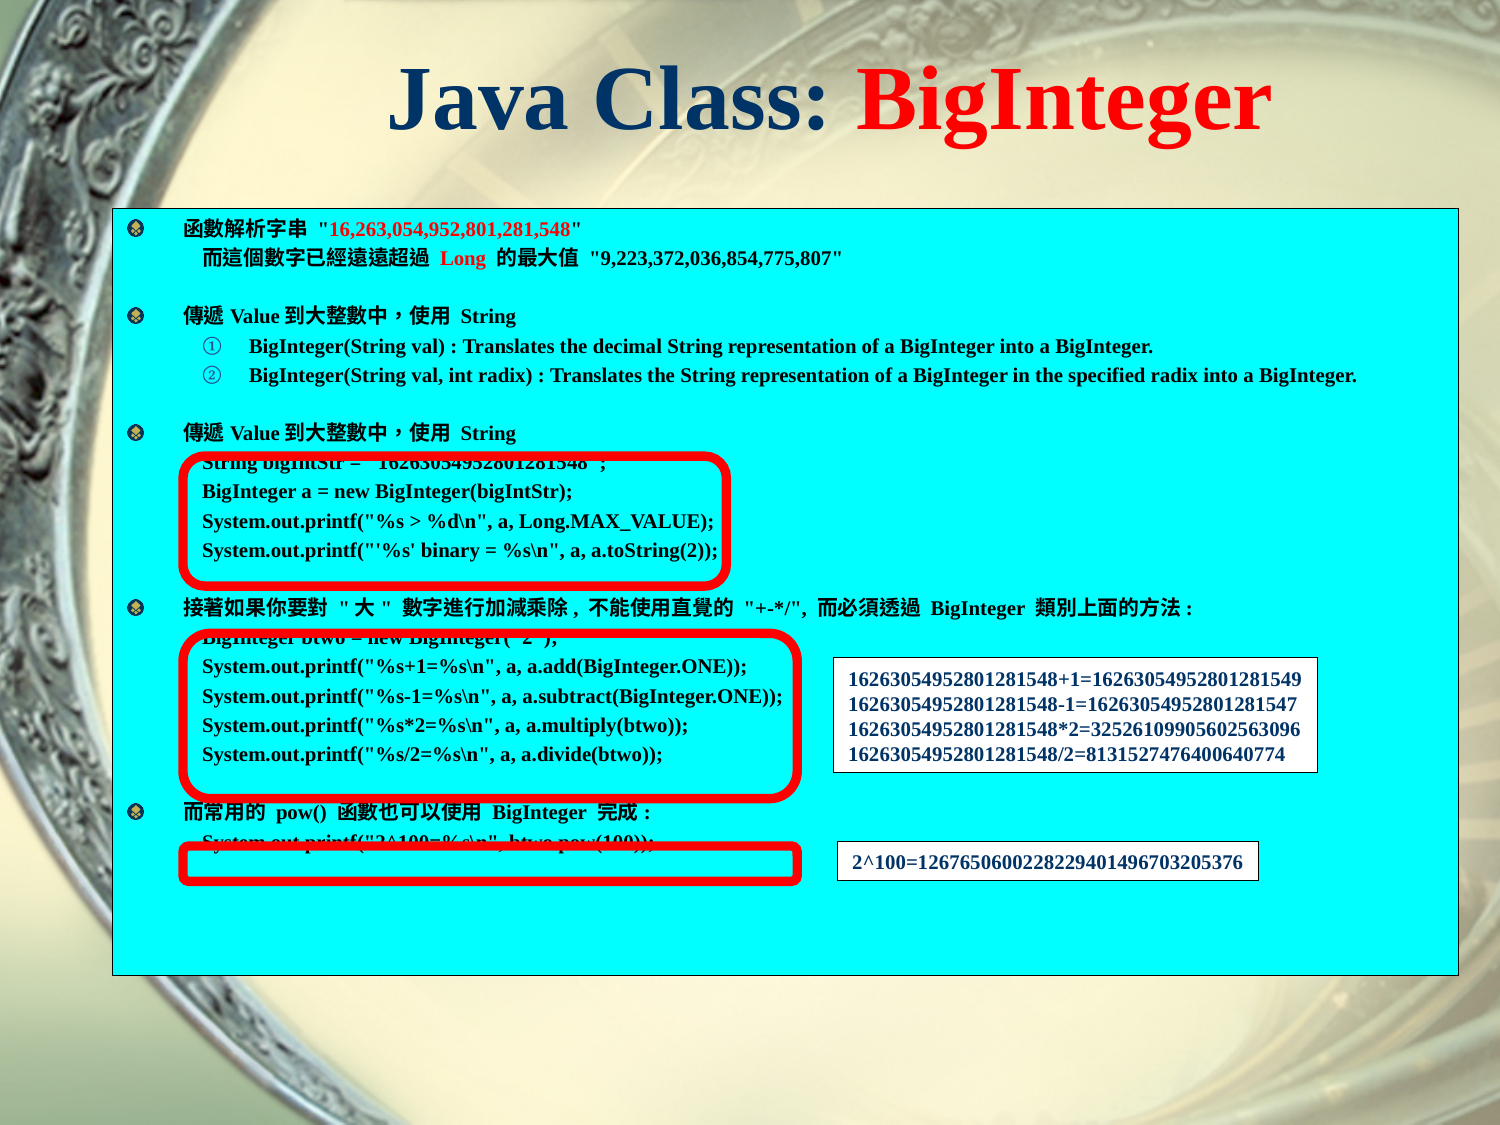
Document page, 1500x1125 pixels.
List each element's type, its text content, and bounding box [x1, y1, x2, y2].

list 函數解析字串 "16,263,054,952,801,281,548" 而這個數字已經遠遠超過 Long 的最大值 "9,223,372,036,854,775,807" 傳遞Value到大整數中，使用 String BigInteger(String val) : Translates the decimal String representation of a BigInteger into a BigInteger. BigInteger(String val, int radix) : Translates the String representation of a BigInteger in the specified radix into a BigInteger. 傳遞Value到大整數中，使用 String String bigIntStr = "16263054952801281548"; BigInteger a = new BigInteger(bigIntStr); System.out.printf("%s > %d\n", a, Long.MAX_VALUE); System.out.printf("'%s' binary = %s\n", a, a.toString(2)); 接著如果你要對 "大" 數字進行加減乘除, 不能使用直覺的 "+-*/", 而必須透過 BigInteger 類別上面的方法: BigInteger btwo = new BigInteger("2"); System.out.printf("%s+1=%s\n", a, a.add(BigInteger.ONE)); System.out.printf("%s-1=%s\n", a, a.subtract(BigInteger.ONE)); System.out.printf("%s*2=%s\n", a, a.multiply(btwo)); System.out.printf("%s/2=%s\n", a, a.divide(btwo)); 而常用的 pow() 函數也可以使用 BigInteger 完成: System.out.printf("2^100=%s\n", btwo.pow(100)); [112, 208, 1459, 976]
text_box 2^100=1267650600228229401496703205376 [837, 841, 1259, 881]
text_box [183, 845, 798, 882]
text_box [182, 633, 798, 799]
title Java Class: BigInteger [230, 42, 1431, 181]
text_box [182, 456, 727, 587]
text_box 16263054952801281548+1=16263054952801281549 16263054952801281548-1=16263054952801281547 16263054952801281548*2=32526109905602563096 16263054952801281548/2=8131527476400640774 [833, 657, 1318, 773]
picture [0, 0, 1500, 1125]
